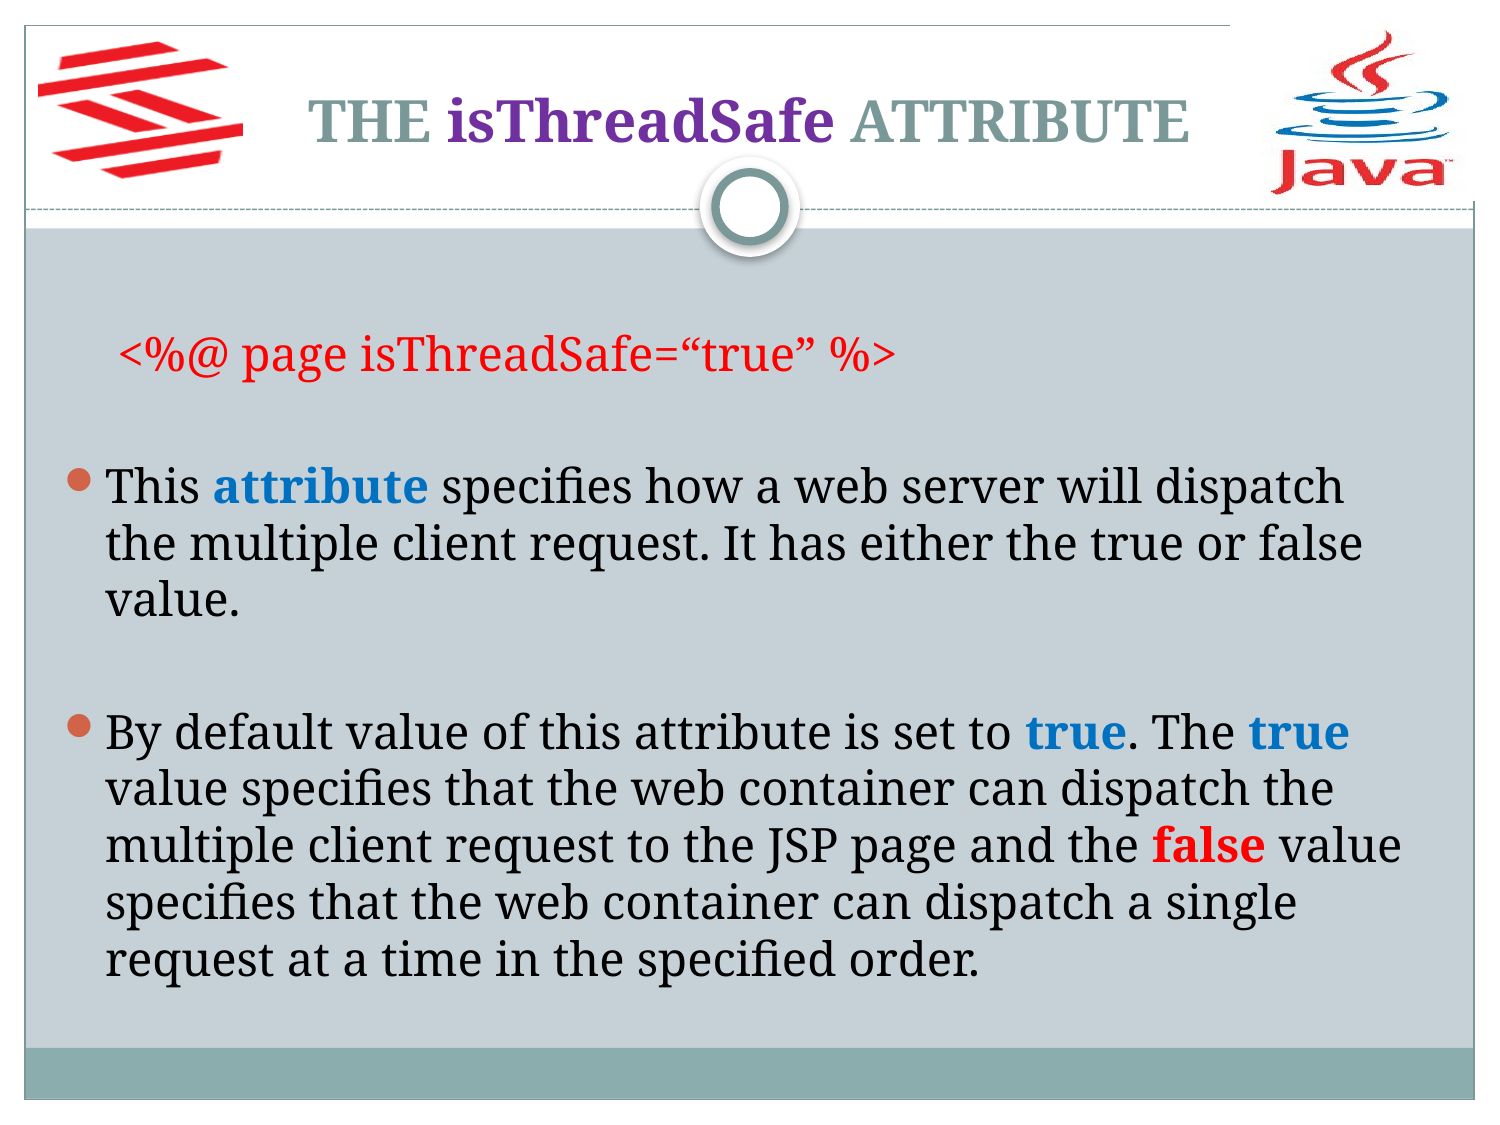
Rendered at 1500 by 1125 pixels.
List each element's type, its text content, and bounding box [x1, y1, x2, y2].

title THE isThreadSafe ATTRIBUTE [237, 37, 1223, 162]
picture [1230, 23, 1483, 201]
picture [37, 40, 243, 185]
list <%@ page isThreadSafe=“true” %> This attribute specifies how a web server will dispatch the multiple client request. It has either the true or false value. By default value of this attribute is set to true. The true value specifies that the web container can dispatch the multiple client request to the JSP page and the false value specifies that the web container can dispatch a single request at a time in the specified order. [49, 250, 1445, 1001]
